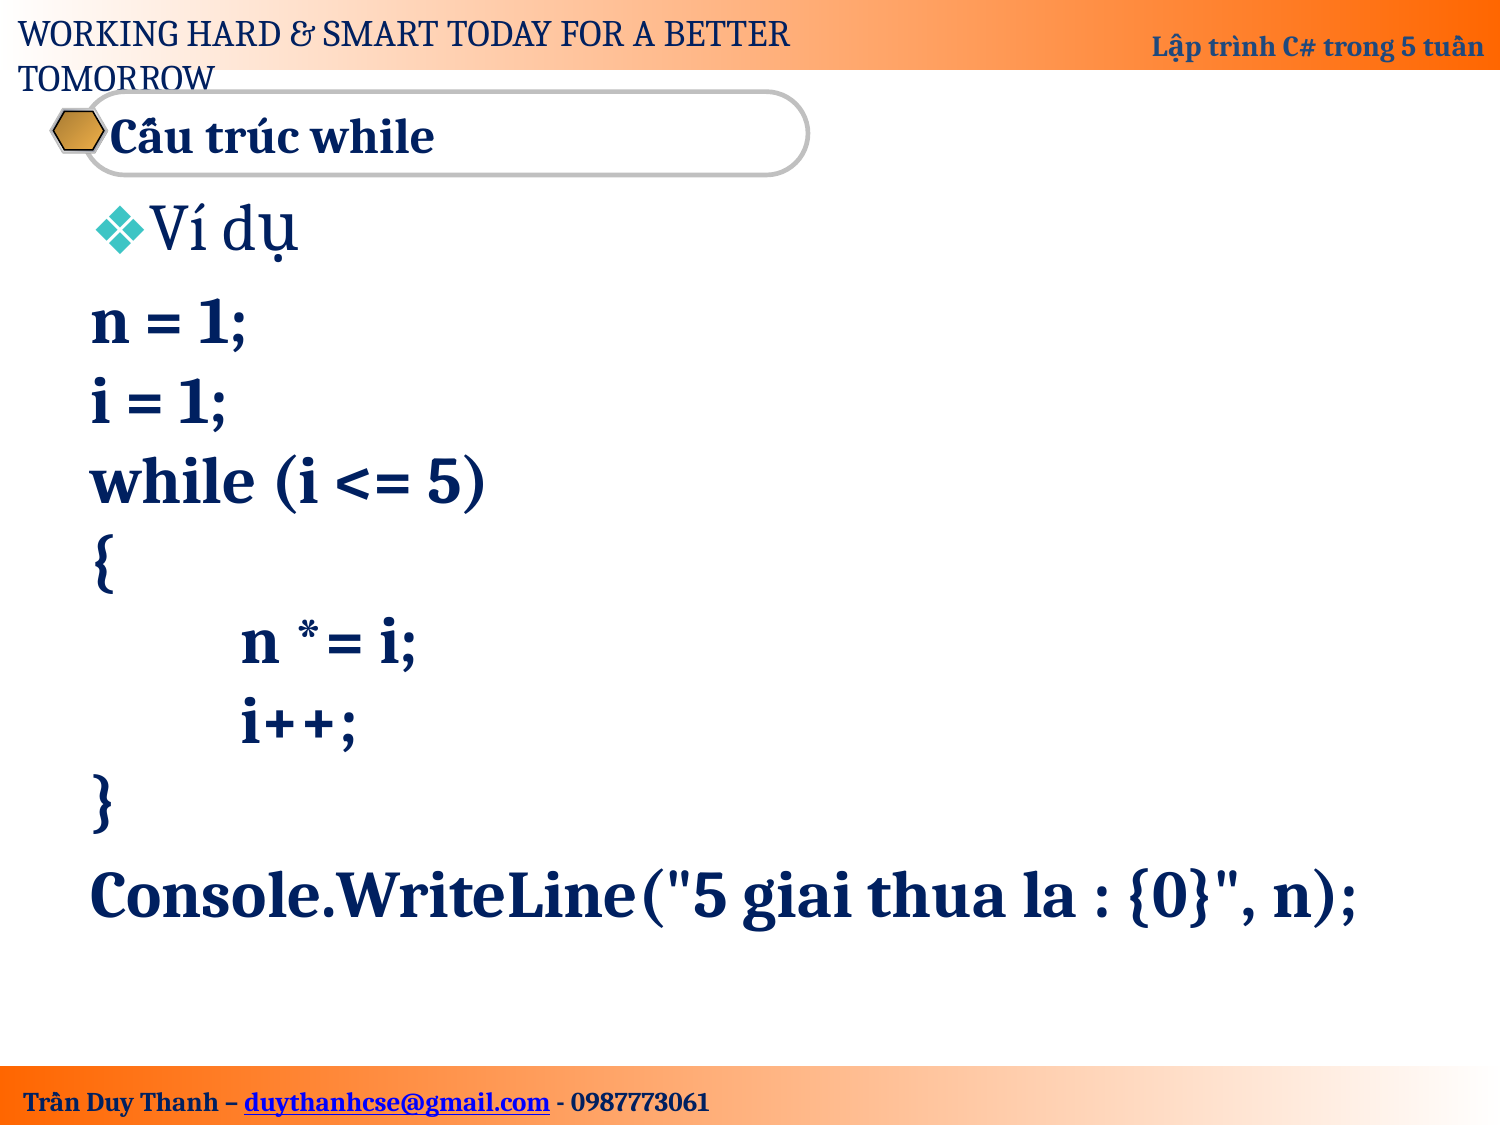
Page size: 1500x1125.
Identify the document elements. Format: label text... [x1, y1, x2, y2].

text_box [49, 91, 809, 176]
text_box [1207, 0, 1211, 70]
text_box Ví dụ n = 1; i = 1; while (i <= 5) { n *= i; i++; } Console.WriteLine("5 giai thua la : {0}", n); [74, 176, 1425, 1038]
